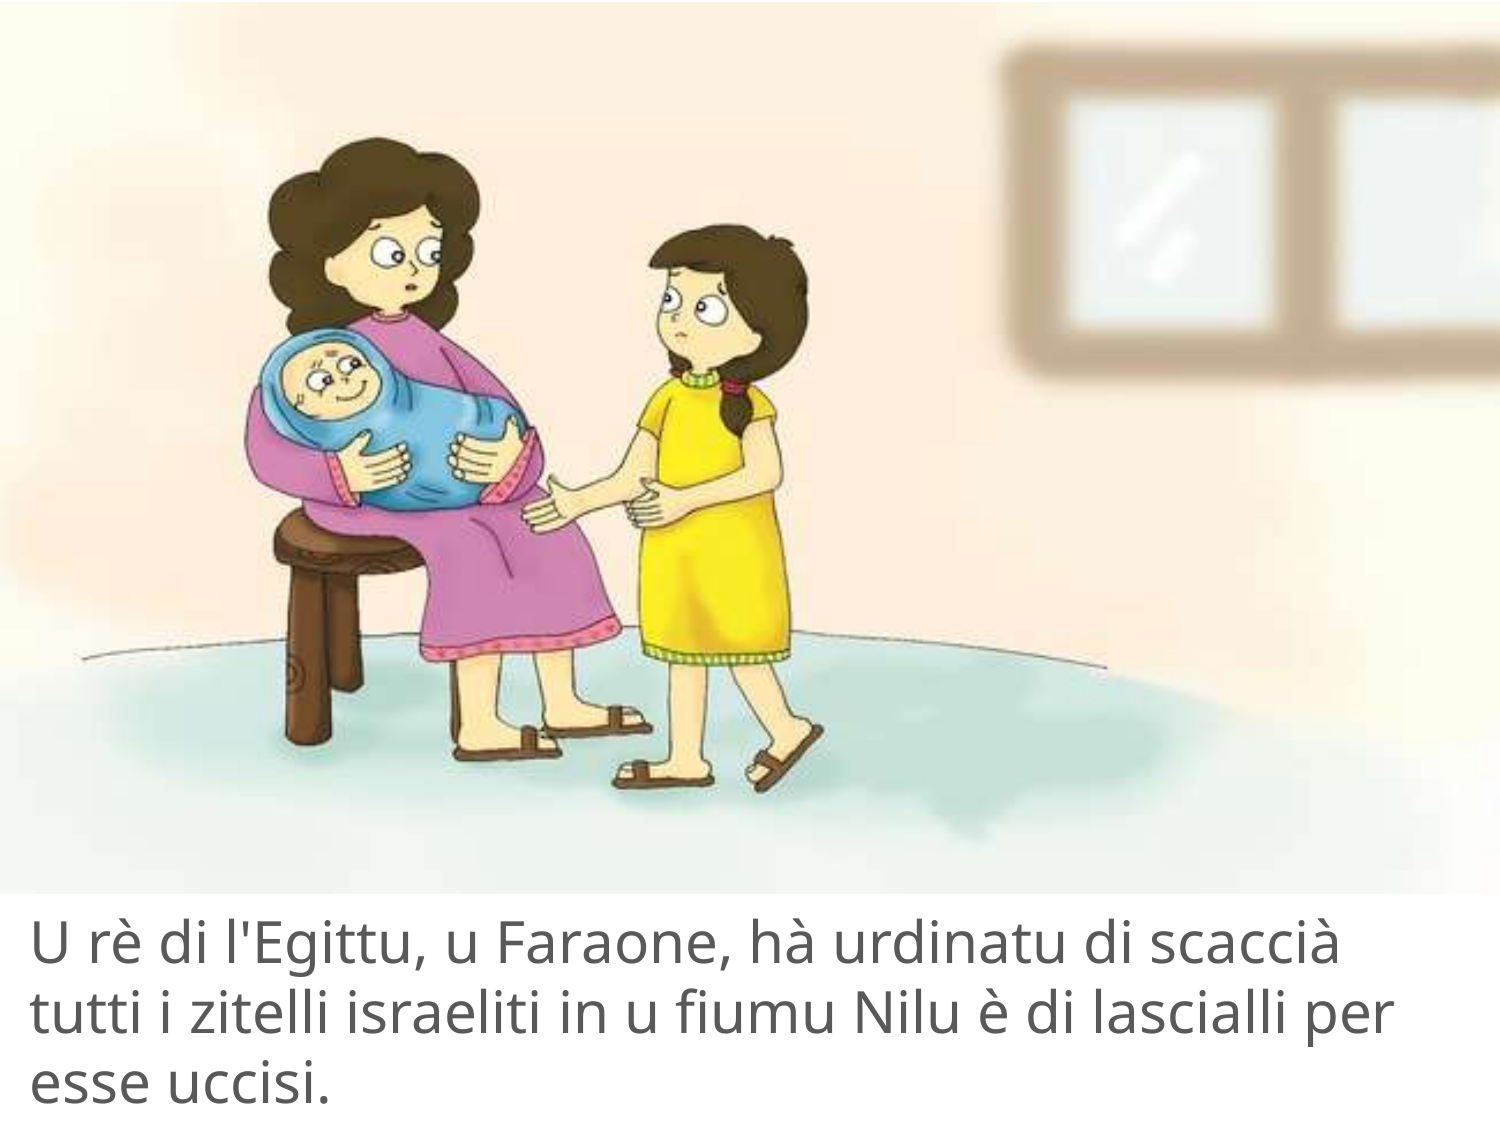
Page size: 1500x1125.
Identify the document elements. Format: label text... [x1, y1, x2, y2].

picture [0, 1, 1500, 894]
text_box U rè di l'Egittu, u Faraone, hà urdinatu di scaccià tutti i zitelli israeliti in u fiumu Nilu è di lascialli per esse uccisi. [14, 901, 1486, 1123]
